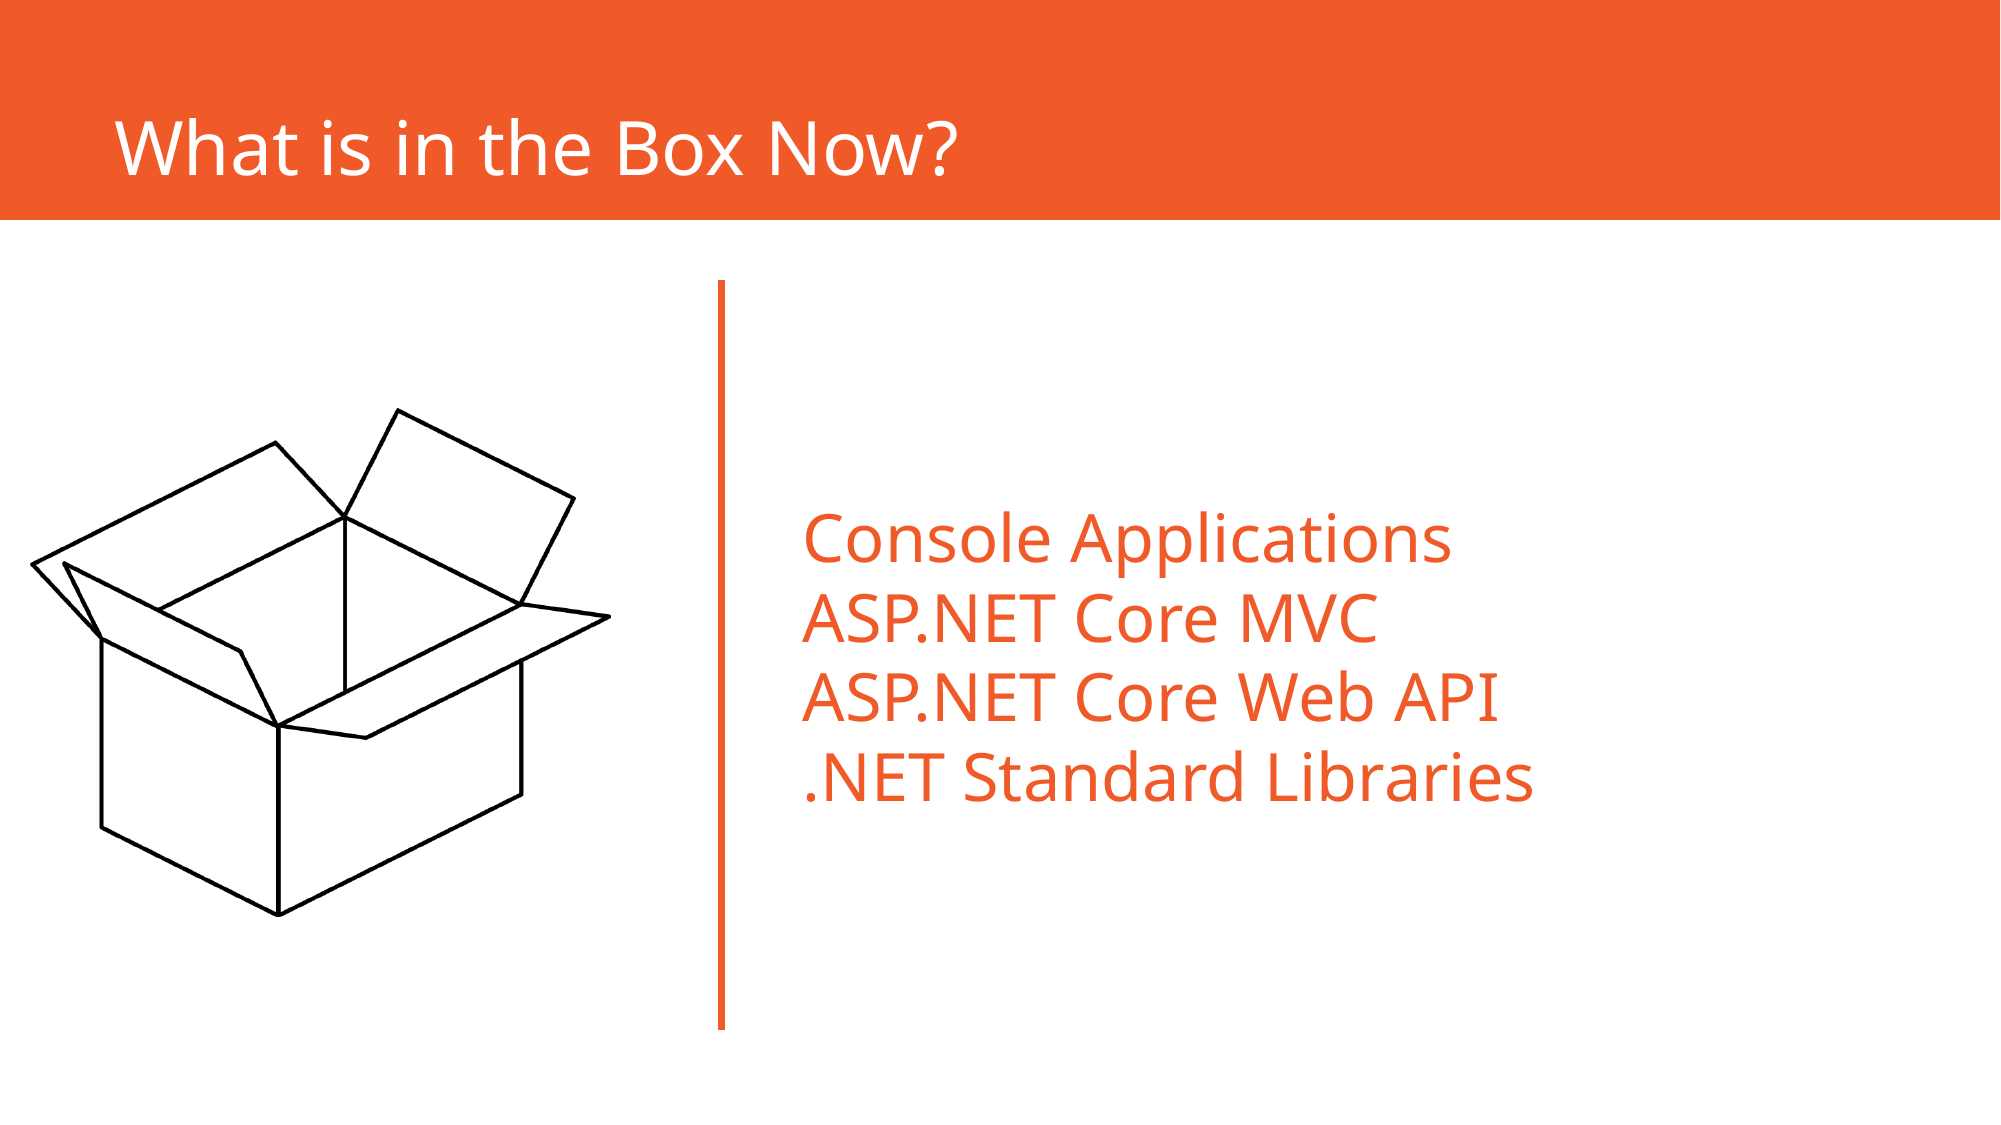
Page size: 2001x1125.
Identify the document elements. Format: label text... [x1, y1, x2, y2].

title What is in the Box Now? [99, 0, 1863, 199]
picture [30, 408, 611, 917]
text_box Console Applications ASP.NET Core MVC ASP.NET Core Web API .NET Standard Libraries [787, 280, 1848, 1031]
